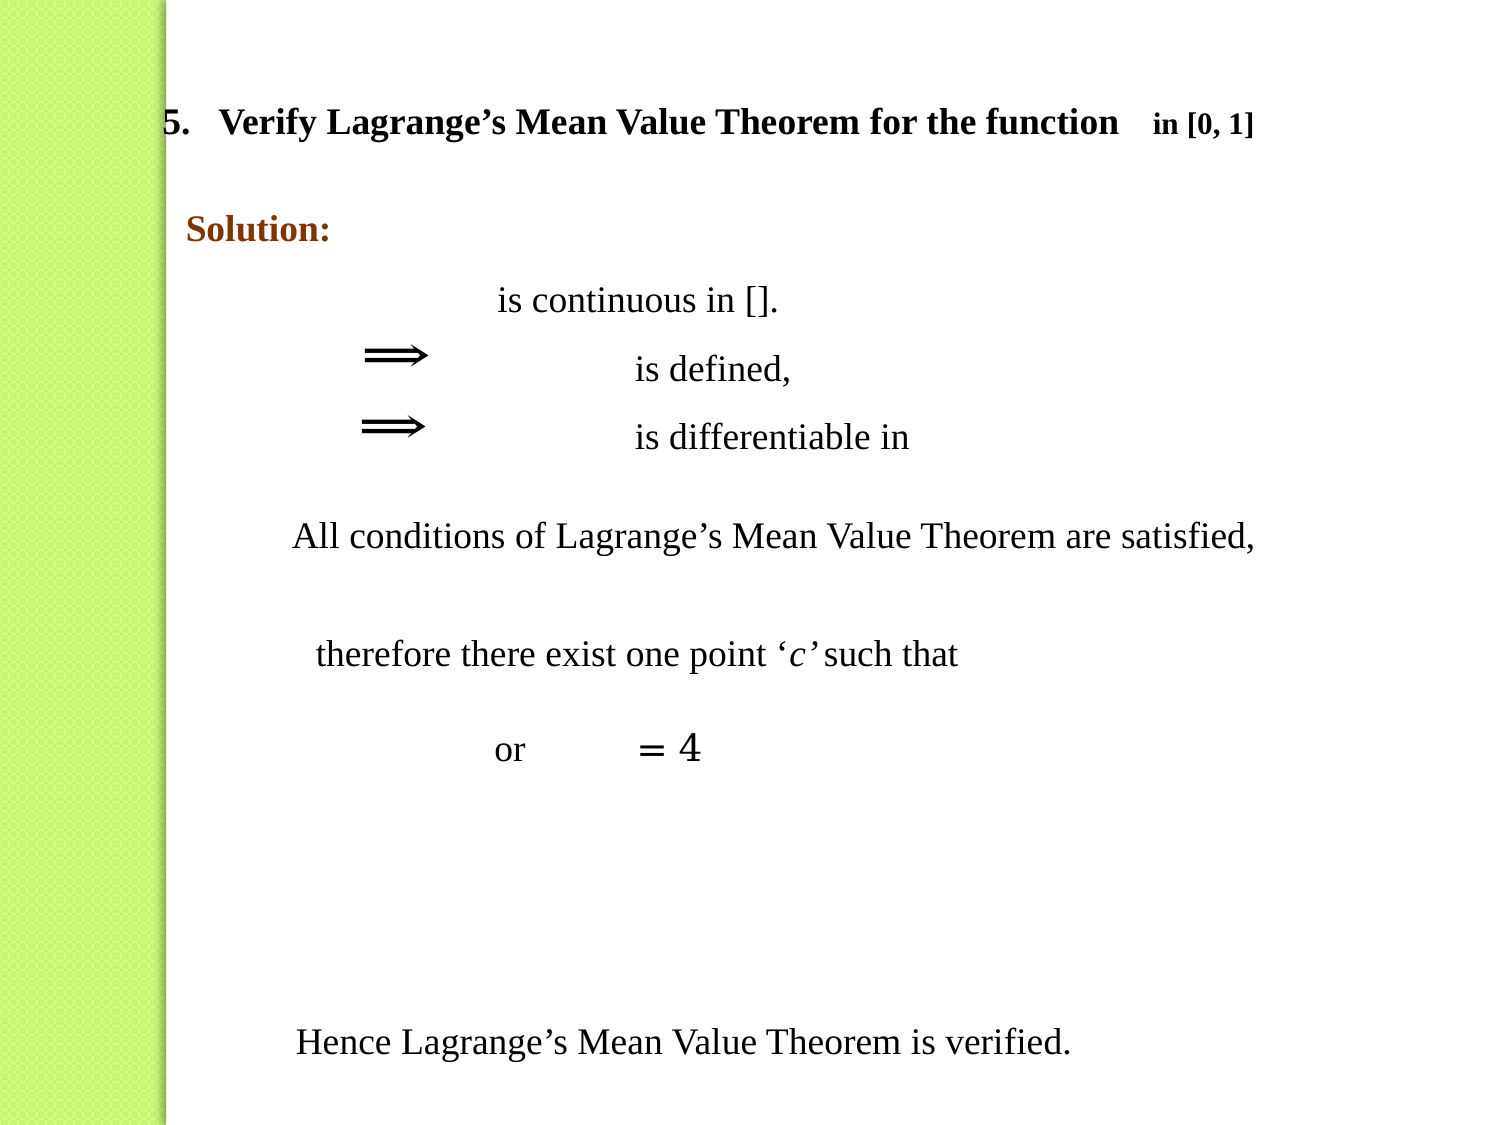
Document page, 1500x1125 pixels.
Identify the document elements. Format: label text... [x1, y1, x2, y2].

text_box Hence Lagrange’s Mean Value Theorem is verified. [271, 1009, 1471, 1070]
text_box All conditions of Lagrange’s Mean Value Theorem are satisfied, [277, 503, 1306, 564]
text_box Solution: [171, 196, 372, 256]
